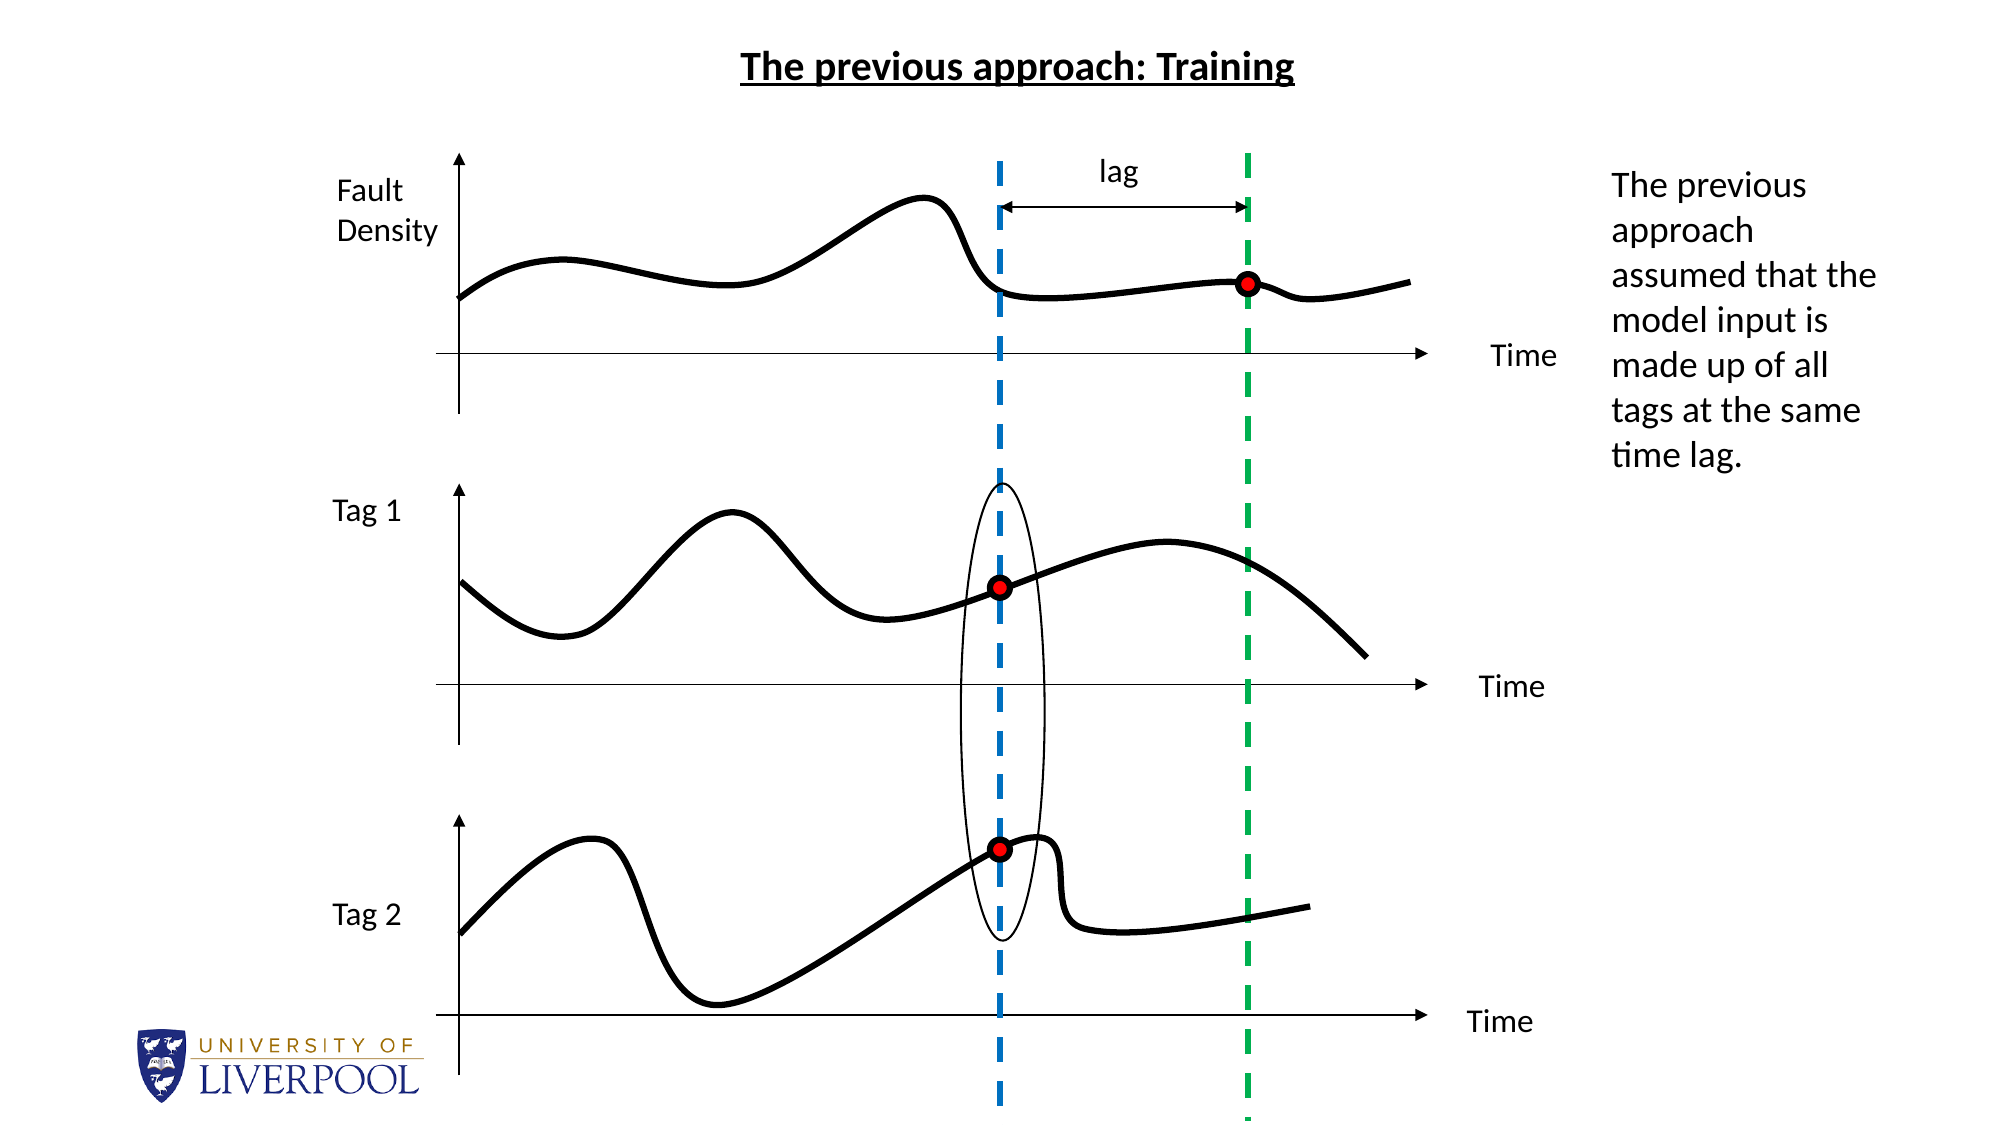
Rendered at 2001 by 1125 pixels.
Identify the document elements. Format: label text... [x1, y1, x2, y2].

text_box [1249, 274, 1258, 294]
text_box [460, 512, 964, 637]
text_box The previous approach assumed that the model input is made up of all tags at the same time lag. [1596, 152, 1907, 483]
text_box [959, 685, 999, 941]
text_box Tag 2 [317, 885, 417, 940]
text_box [1038, 541, 1247, 648]
text_box [1249, 562, 1368, 658]
text_box Time [1451, 991, 1549, 1046]
text_box [1001, 685, 1046, 942]
text_box [1258, 281, 1411, 300]
text_box Tag 1 [317, 481, 417, 536]
text_box [1249, 906, 1311, 918]
text_box Time [1475, 325, 1573, 381]
text_box Fault Density [322, 160, 454, 256]
text_box [1001, 281, 1238, 299]
text_box lag [1084, 141, 1154, 197]
text_box Time [1463, 656, 1561, 712]
text_box [1238, 274, 1247, 294]
text_box The previous approach: Training [480, 30, 1556, 96]
text_box [460, 838, 983, 1006]
text_box [960, 483, 999, 684]
picture [137, 1029, 424, 1103]
text_box [1024, 837, 1247, 933]
text_box [1001, 482, 1046, 684]
text_box [460, 197, 999, 300]
